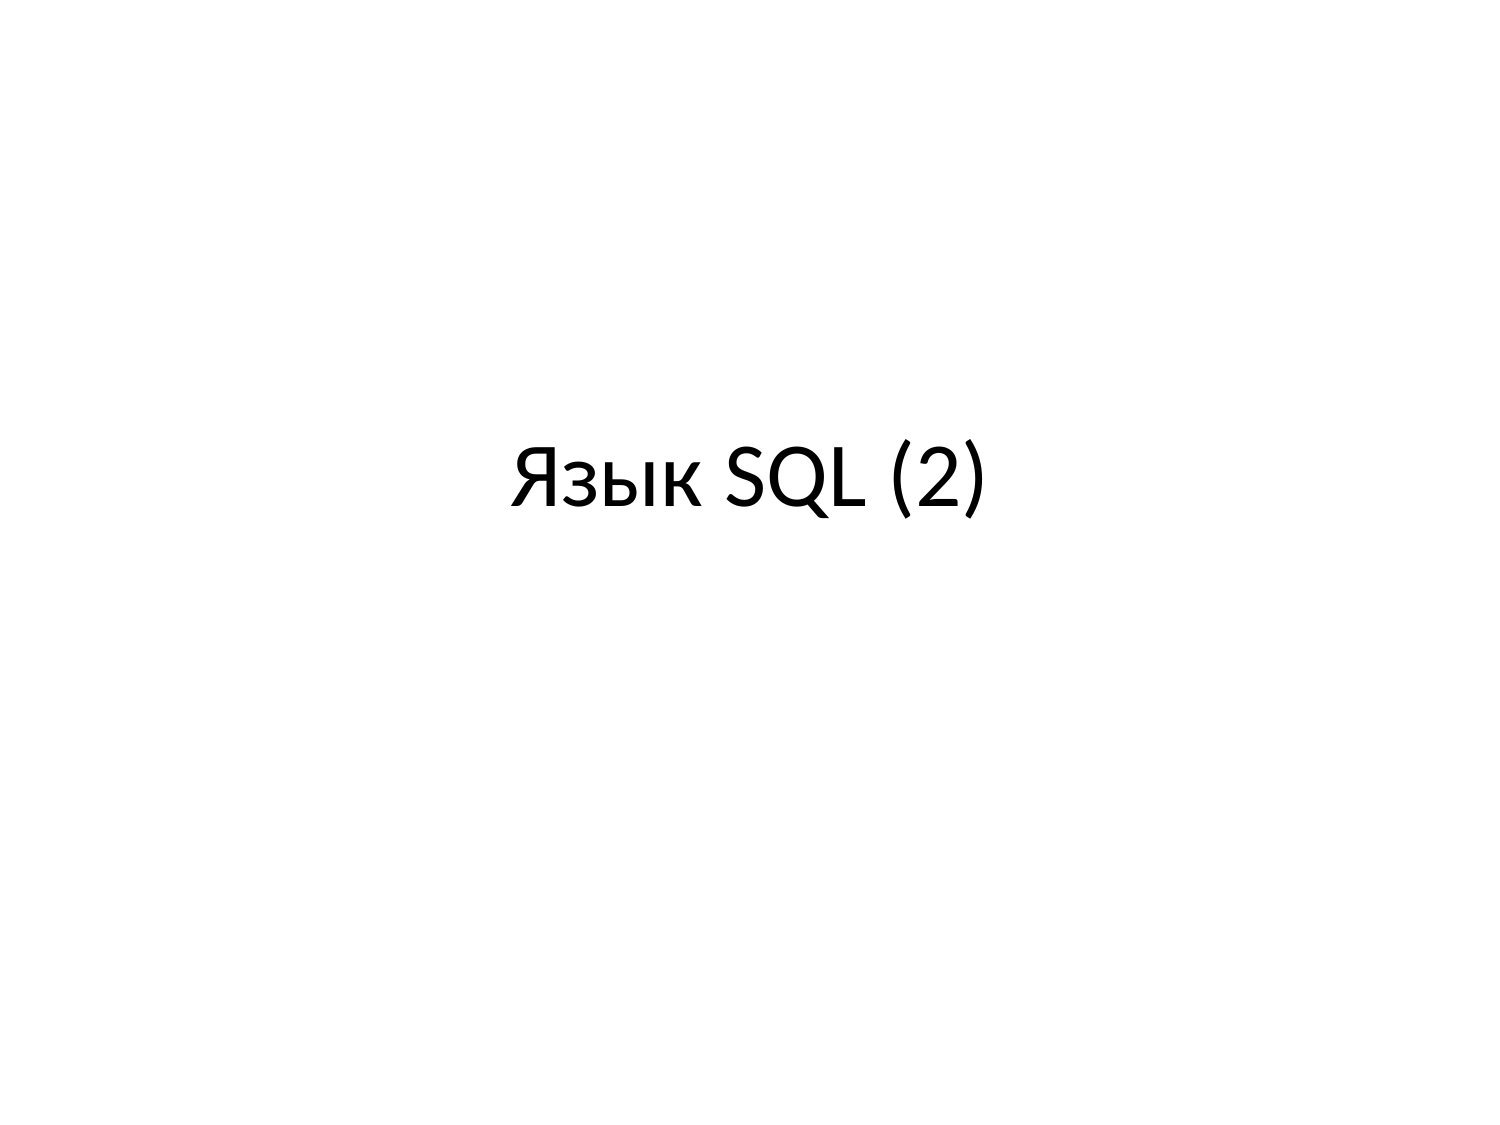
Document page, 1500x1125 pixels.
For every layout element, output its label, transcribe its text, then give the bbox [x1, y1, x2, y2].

title Язык SQL (2) [112, 349, 1388, 591]
